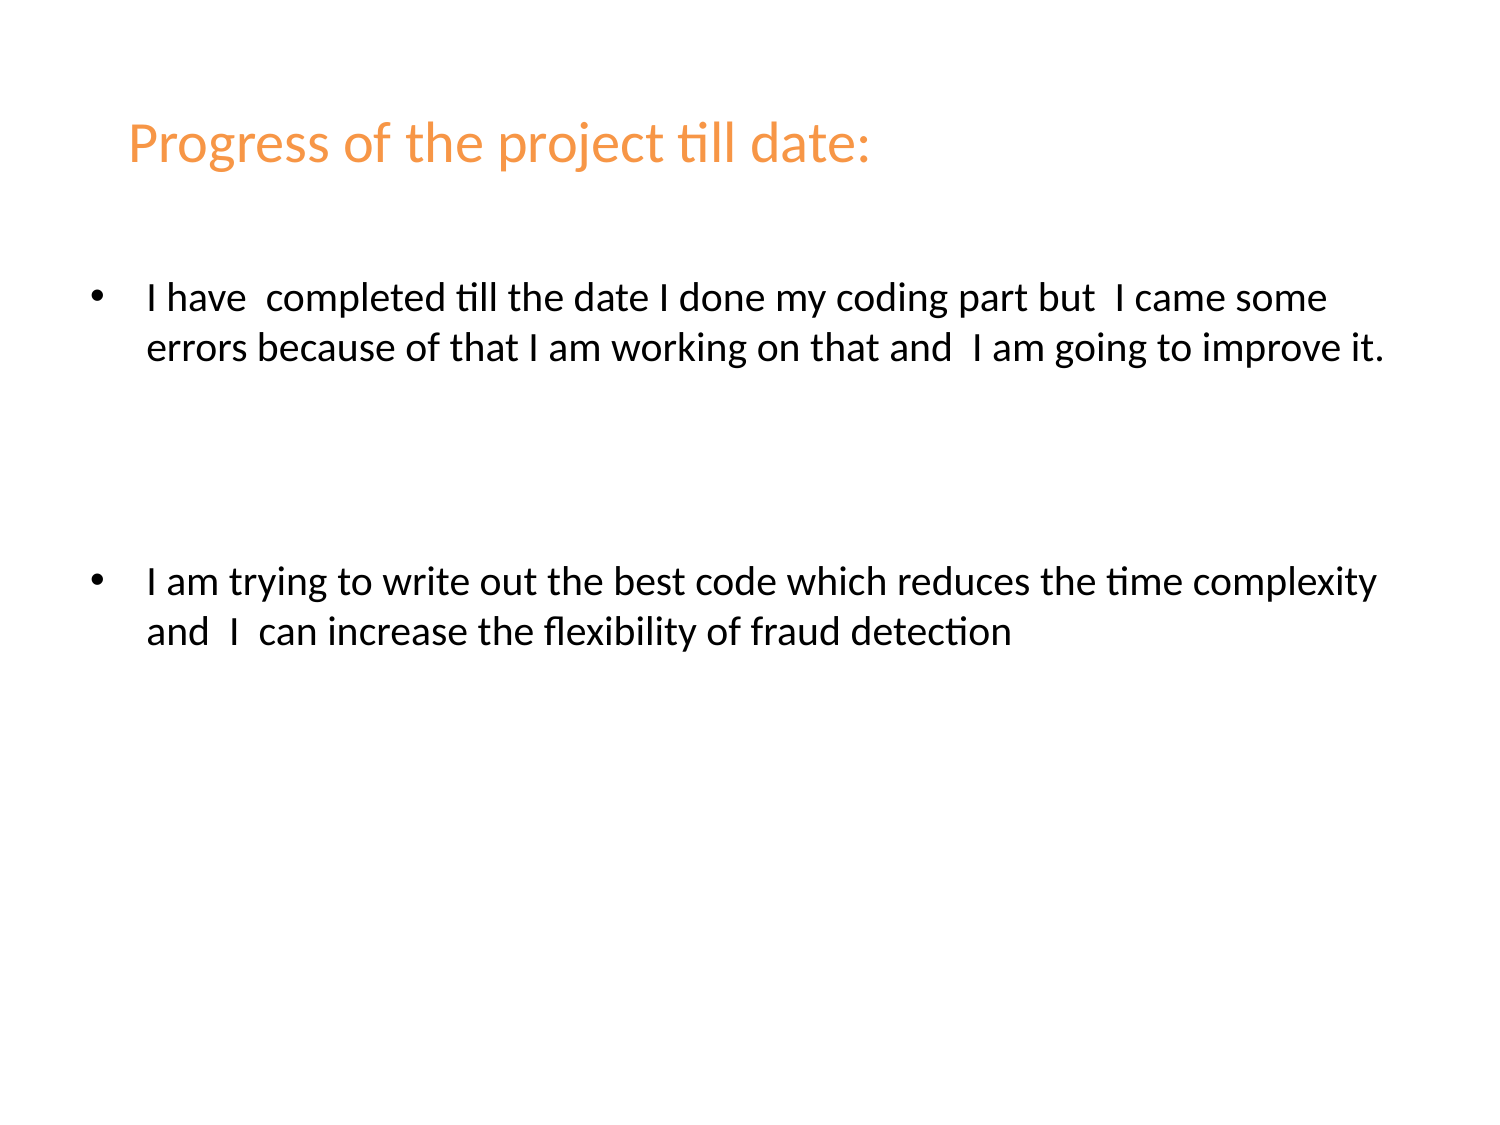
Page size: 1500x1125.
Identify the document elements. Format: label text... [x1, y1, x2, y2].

title Progress of the project till date: [75, 45, 926, 235]
list I have completed till the date I done my coding part but I came some errors because of that I am working on that and I am going to improve it. I am trying to write out the best code which reduces the time complexity and I can increase the flexibility of fraud detection [75, 262, 1425, 1005]
